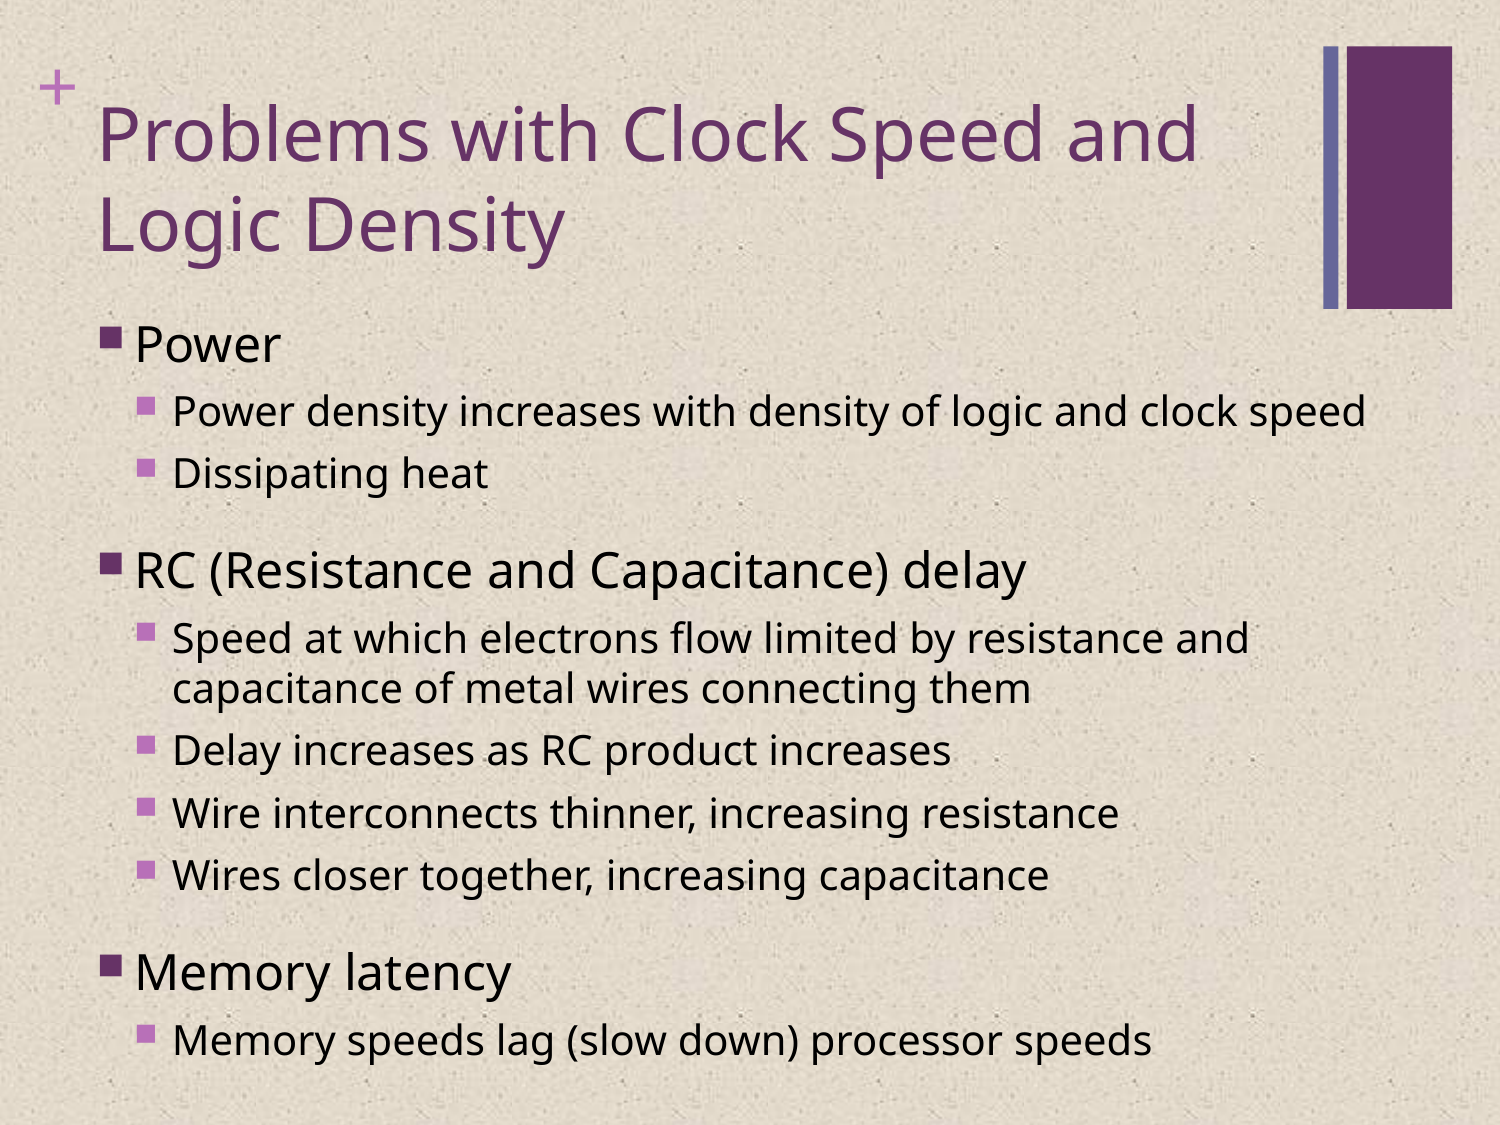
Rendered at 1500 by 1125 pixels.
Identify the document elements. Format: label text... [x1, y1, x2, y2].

picture [0, 0, 1500, 1125]
title Problems with Clock Speed and Logic Density [81, 79, 1322, 263]
list Power Power density increases with density of logic and clock speed Dissipating heat RC (Resistance and Capacitance) delay Speed at which electrons flow limited by resistance and capacitance of metal wires connecting them Delay increases as RC product increases Wire interconnects thinner, increasing resistance Wires closer together, increasing capacitance Memory latency Memory speeds lag (slow down) processor speeds [81, 304, 1442, 1018]
